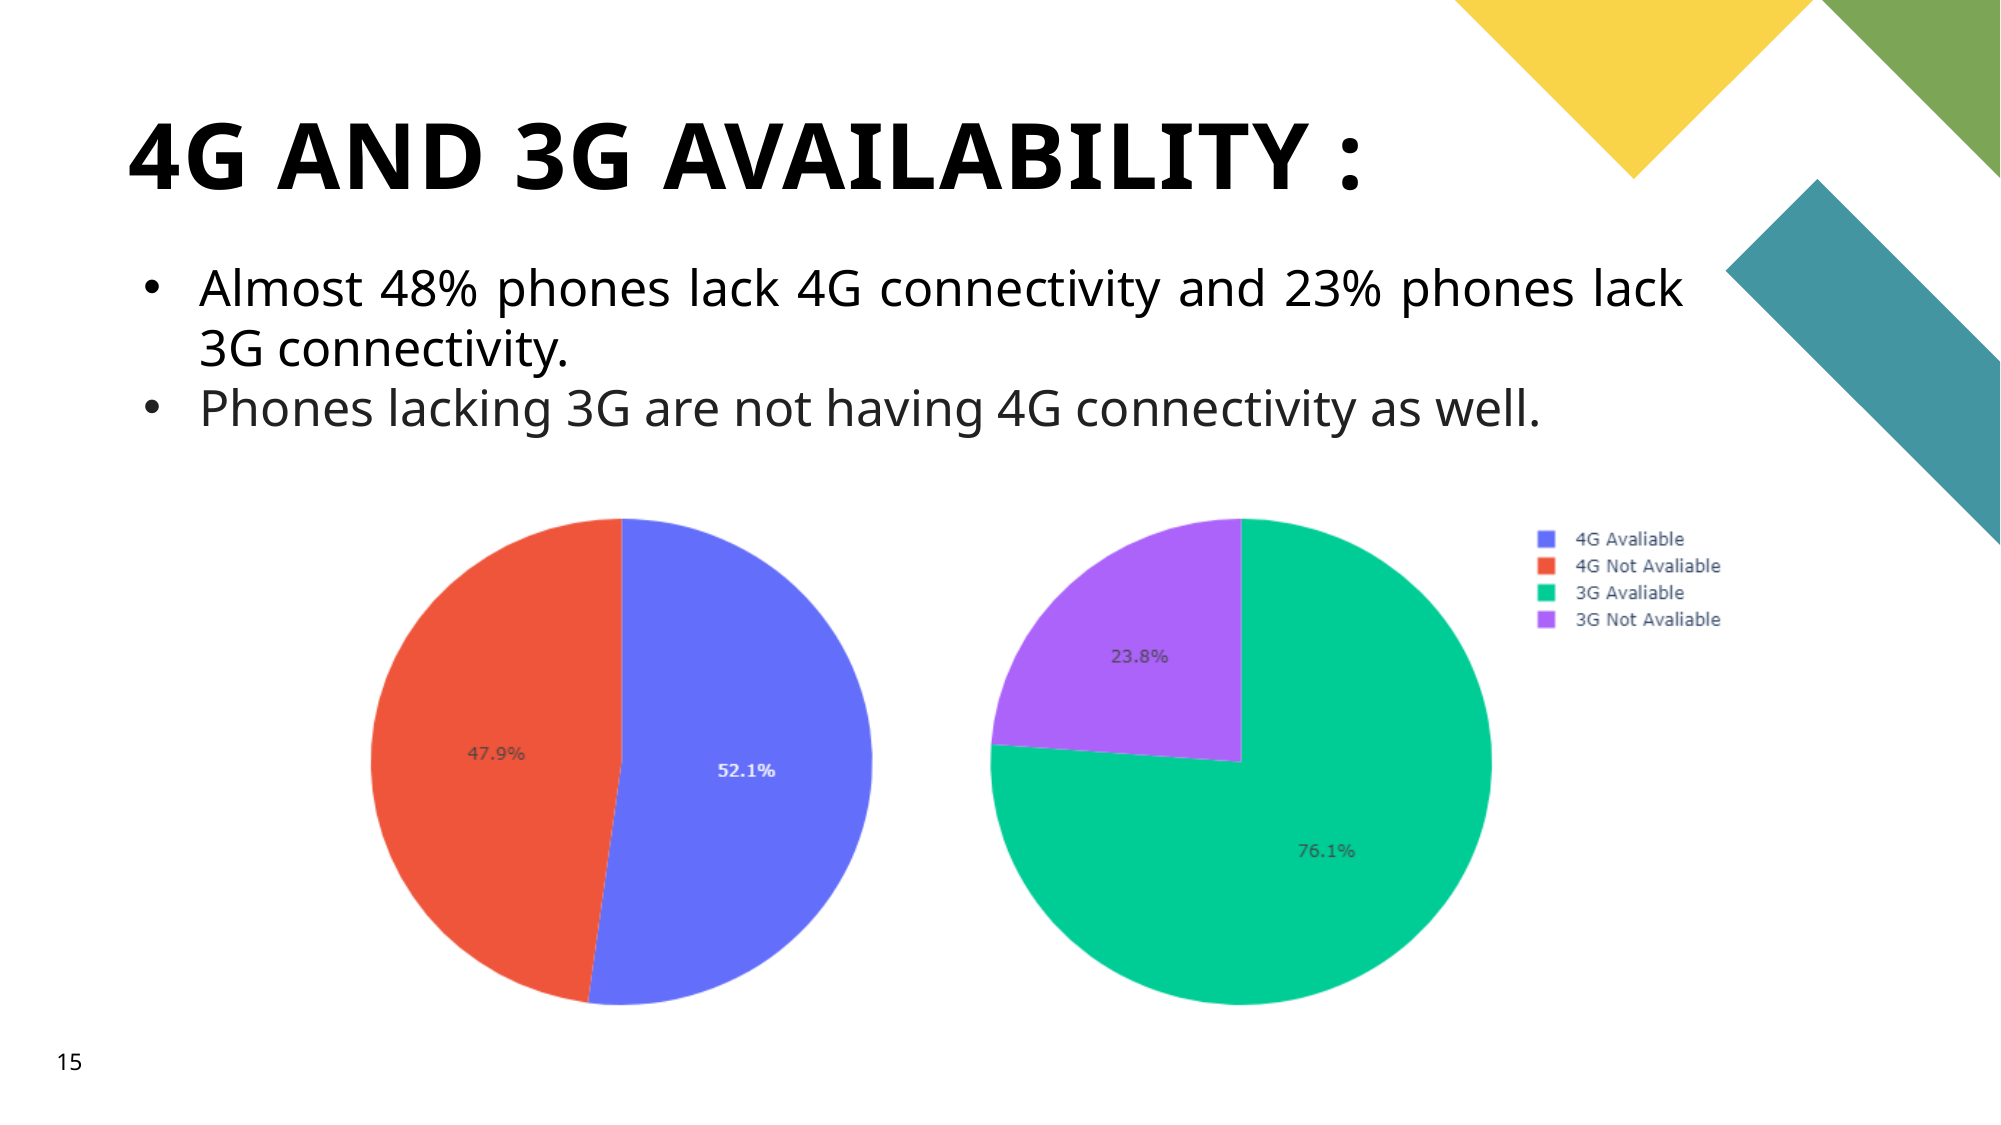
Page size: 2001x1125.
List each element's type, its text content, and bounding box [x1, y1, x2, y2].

title 4G AND 3G AVAILABILITY : [128, 66, 1700, 210]
picture [252, 378, 1748, 1118]
text_box 15 [41, 1040, 158, 1076]
text_box Almost 48% phones lack 4G connectivity and 23% phones lack 3G connectivity. Phones lacking 3G are not having 4G connectivity as well. [128, 249, 1700, 504]
